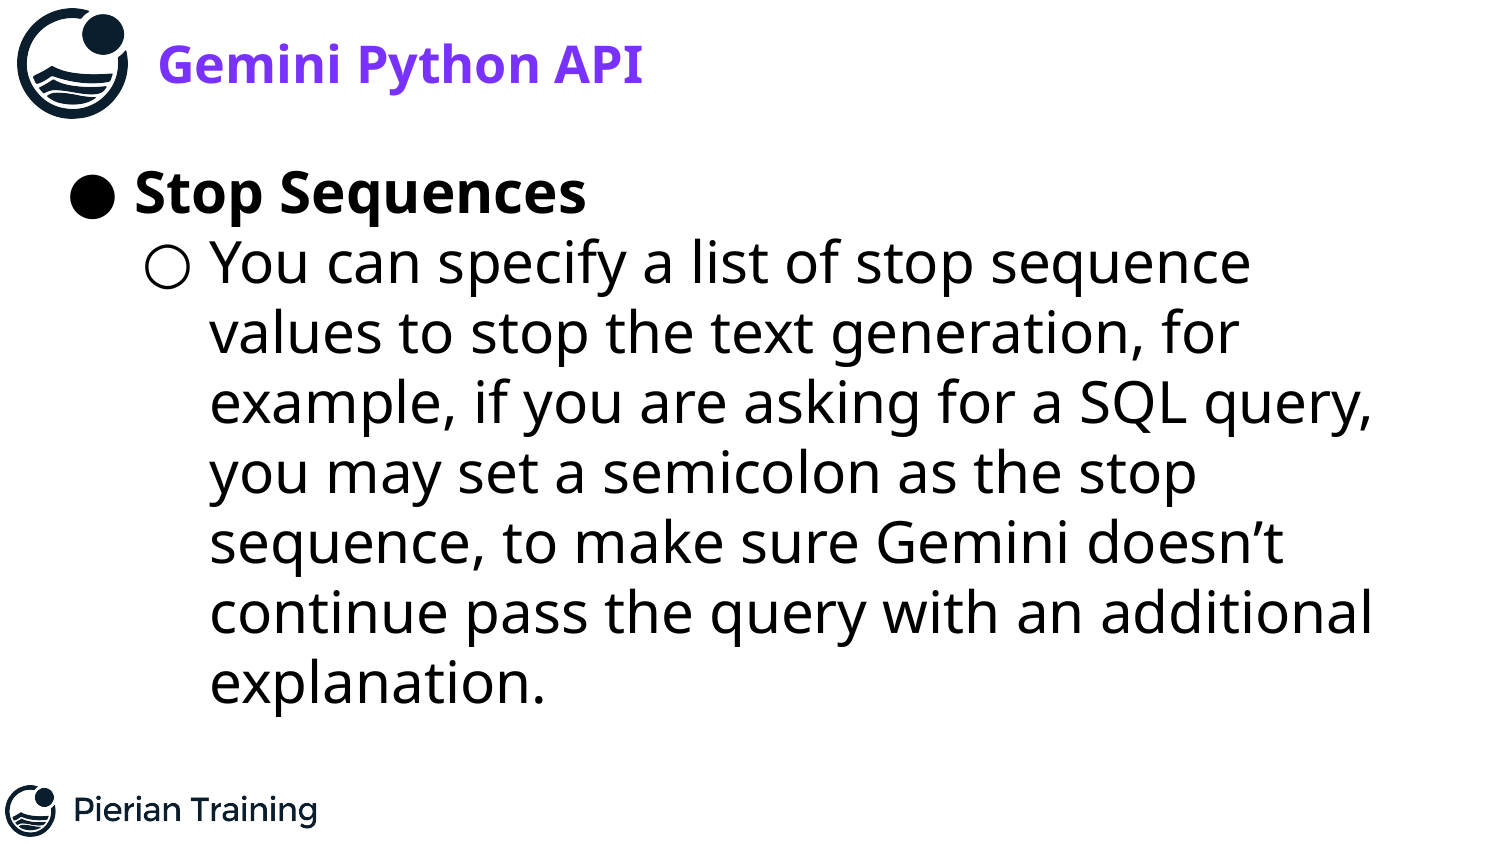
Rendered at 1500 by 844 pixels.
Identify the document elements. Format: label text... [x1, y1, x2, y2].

text_box Gemini Python API [142, 16, 1239, 110]
text_box Stop Sequences You can specify a list of stop sequence values to stop the text generation, for example, if you are asking for a SQL query, you may set a semicolon as the stop sequence, to make sure Gemini doesn’t continue pass the query with an additional explanation. [44, 140, 1432, 730]
picture [4, 785, 318, 837]
picture [16, 8, 128, 120]
